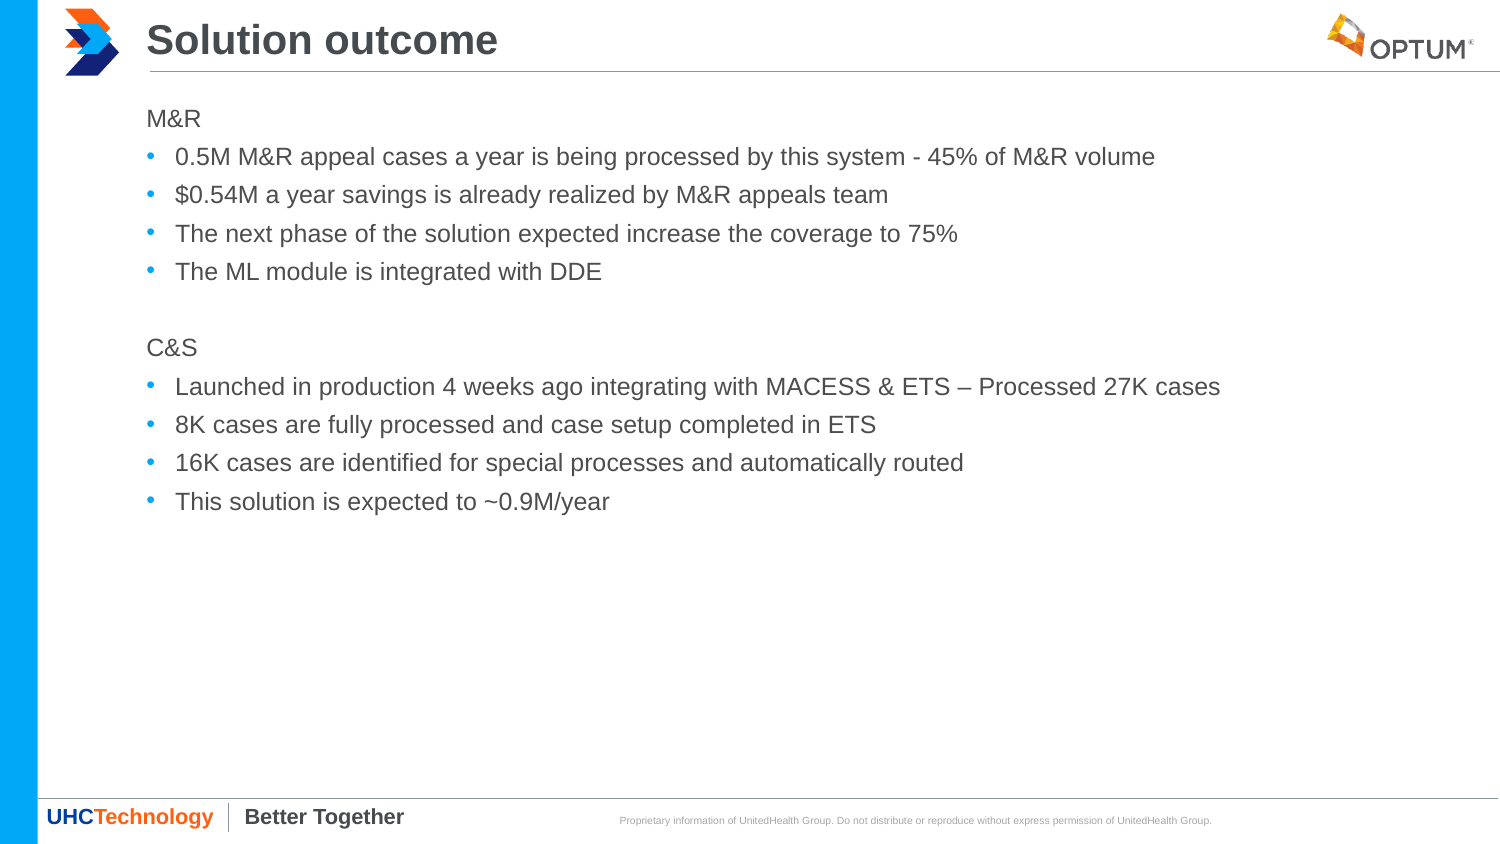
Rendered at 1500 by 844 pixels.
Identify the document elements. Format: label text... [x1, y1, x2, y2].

title Solution outcome [131, 0, 1078, 72]
picture [1322, 11, 1478, 61]
list M&R 0.5M M&R appeal cases a year is being processed by this system - 45% of M&R volume $0.54M a year savings is already realized by M&R appeals team The next phase of the solution expected increase the coverage to 75% The ML module is integrated with DDE C&S Launched in production 4 weeks ago integrating with MACESS & ETS – Processed 27K cases 8K cases are fully processed and case setup completed in ETS 16K cases are identified for special processes and automatically routed This solution is expected to ~0.9M/year [131, 94, 1458, 737]
